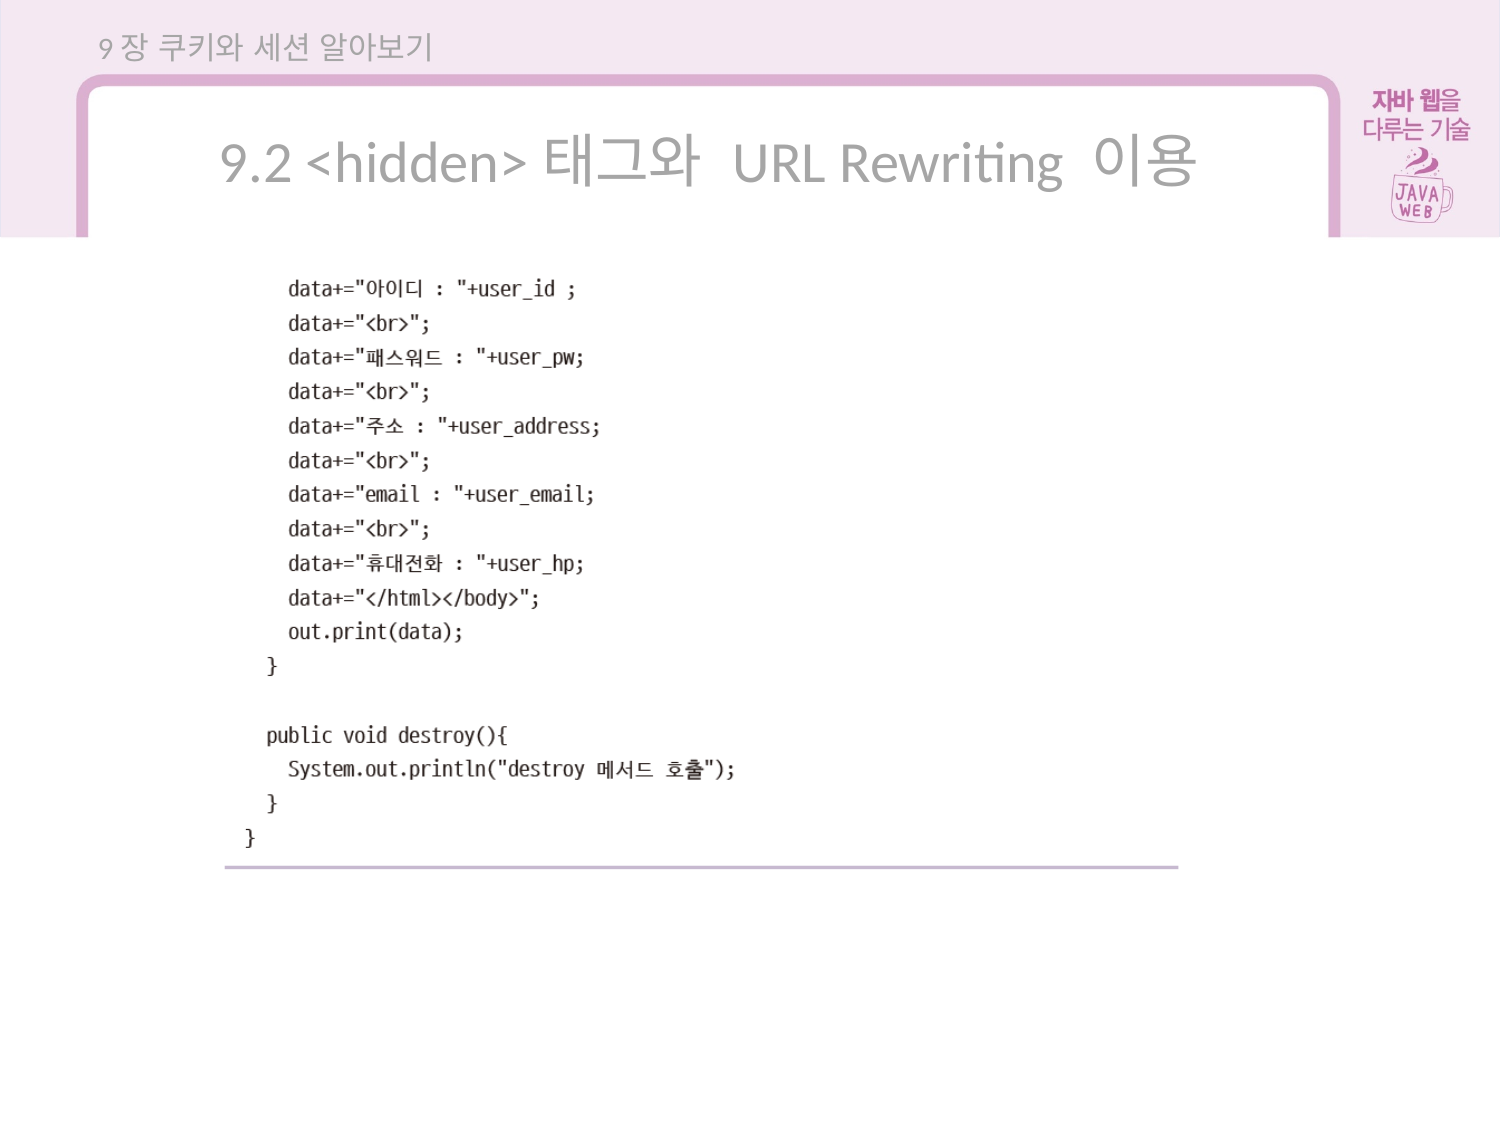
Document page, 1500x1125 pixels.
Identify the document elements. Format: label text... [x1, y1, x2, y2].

picture [0, 0, 1500, 1125]
text_box 9장 쿠키와 세션 알아보기 [82, 0, 1133, 74]
text_box 9.2 <hidden>태그와 URL Rewriting 이용 [91, 117, 1327, 202]
